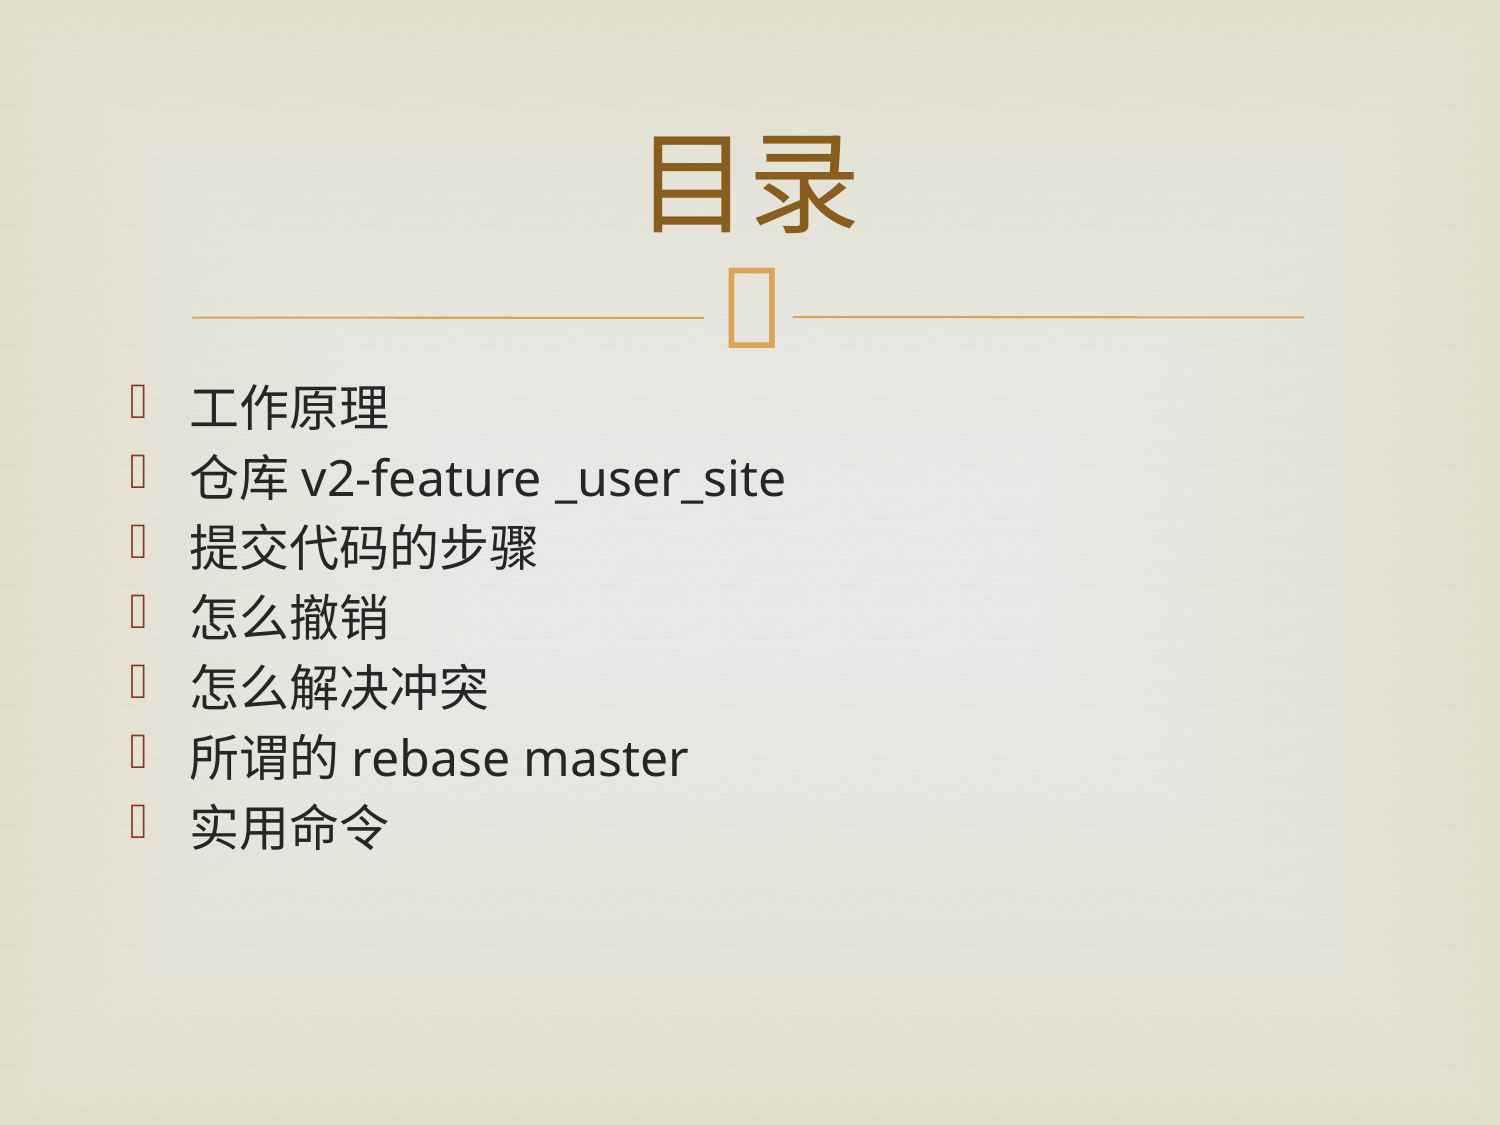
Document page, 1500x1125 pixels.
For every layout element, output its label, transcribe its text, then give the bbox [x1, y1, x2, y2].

list 工作原理 仓库v2-feature _user_site 提交代码的步骤 怎么撤销 怎么解决冲突 所谓的rebase master 实用命令 [114, 368, 1386, 1005]
title 目录 [112, 93, 1386, 267]
